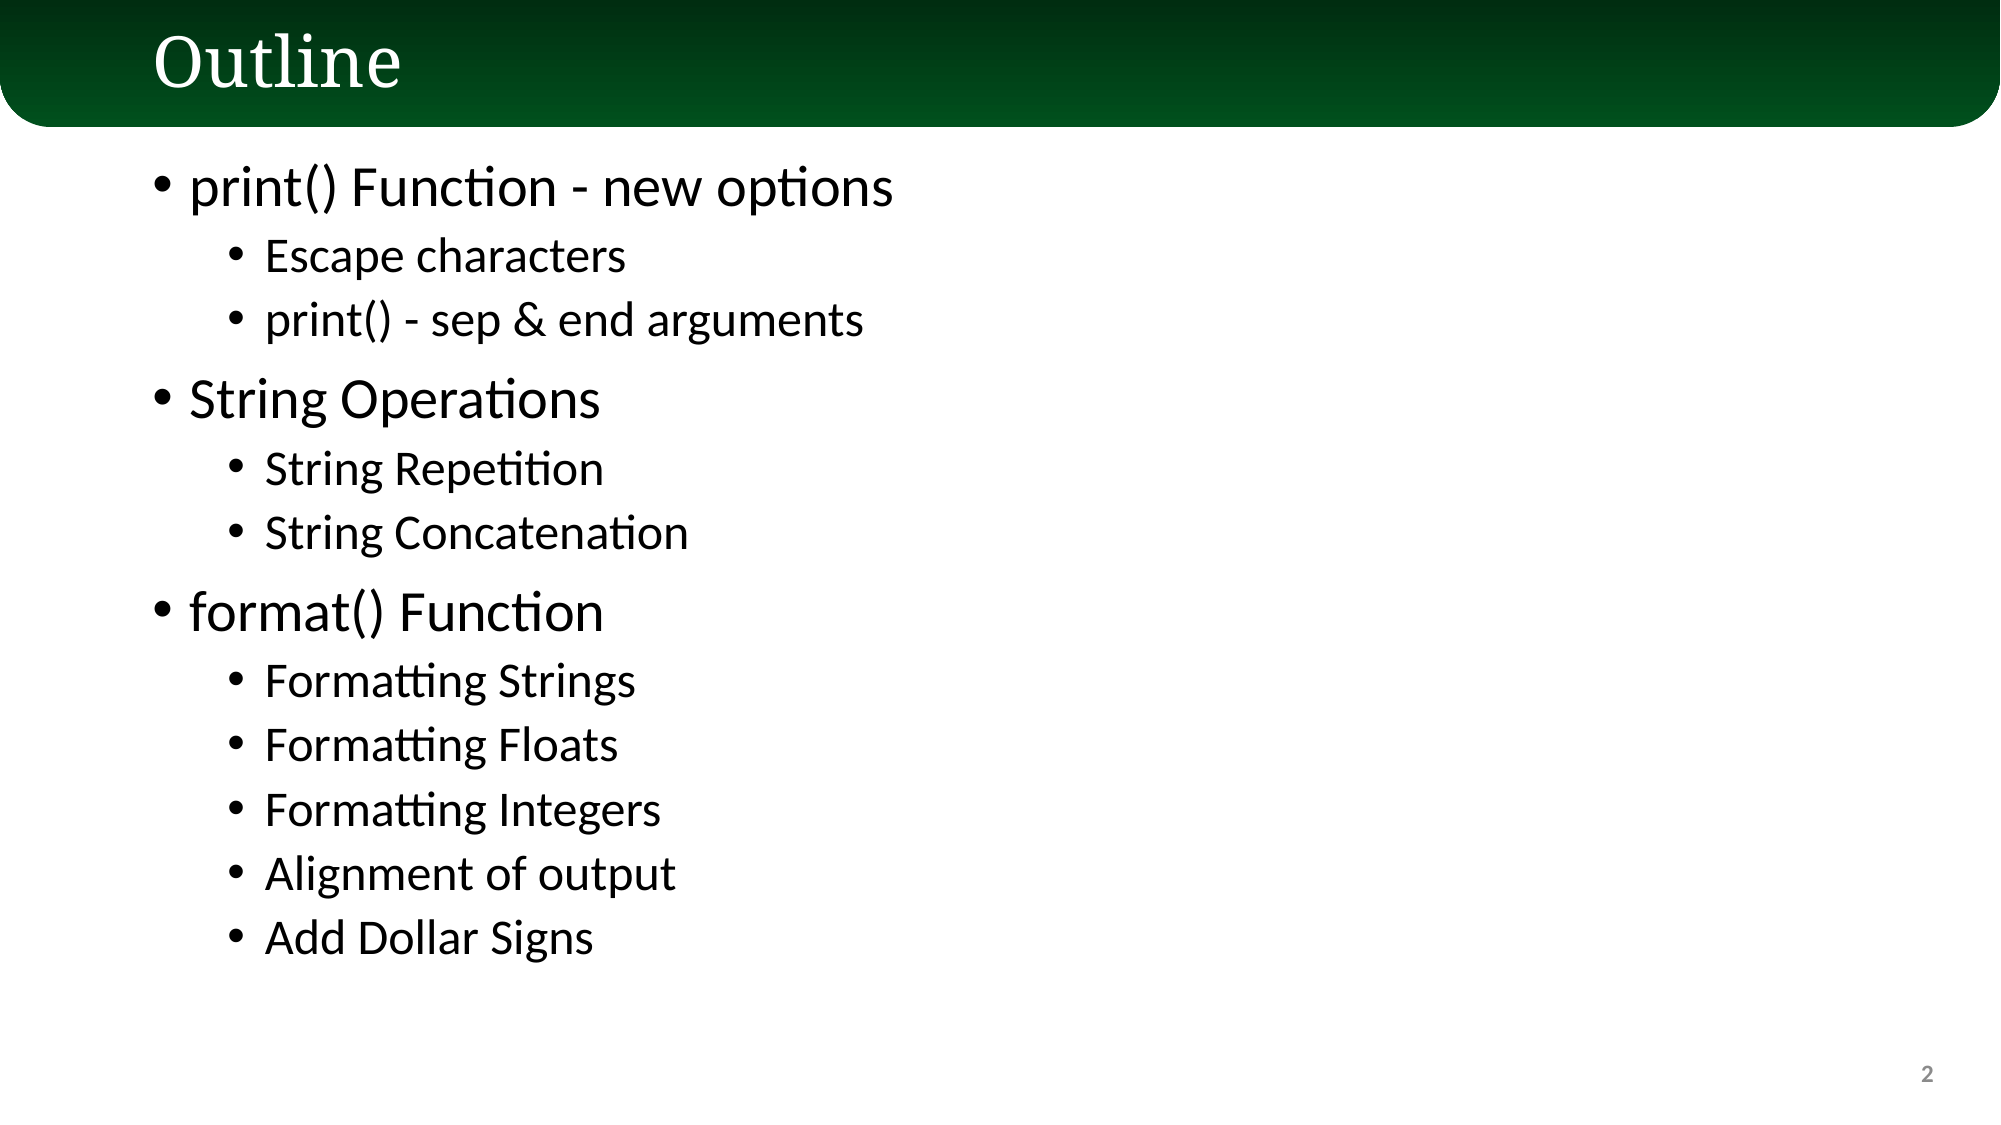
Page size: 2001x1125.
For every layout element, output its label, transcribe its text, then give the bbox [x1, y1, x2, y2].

list print() Function - new options Escape characters print() - sep & end arguments String Operations String Repetition String Concatenation format() Function Formatting Strings Formatting Floats Formatting Integers Alignment of output Add Dollar Signs [137, 148, 1863, 1015]
slide_number 2 [1498, 1042, 1949, 1103]
title Outline [137, 19, 1863, 111]
